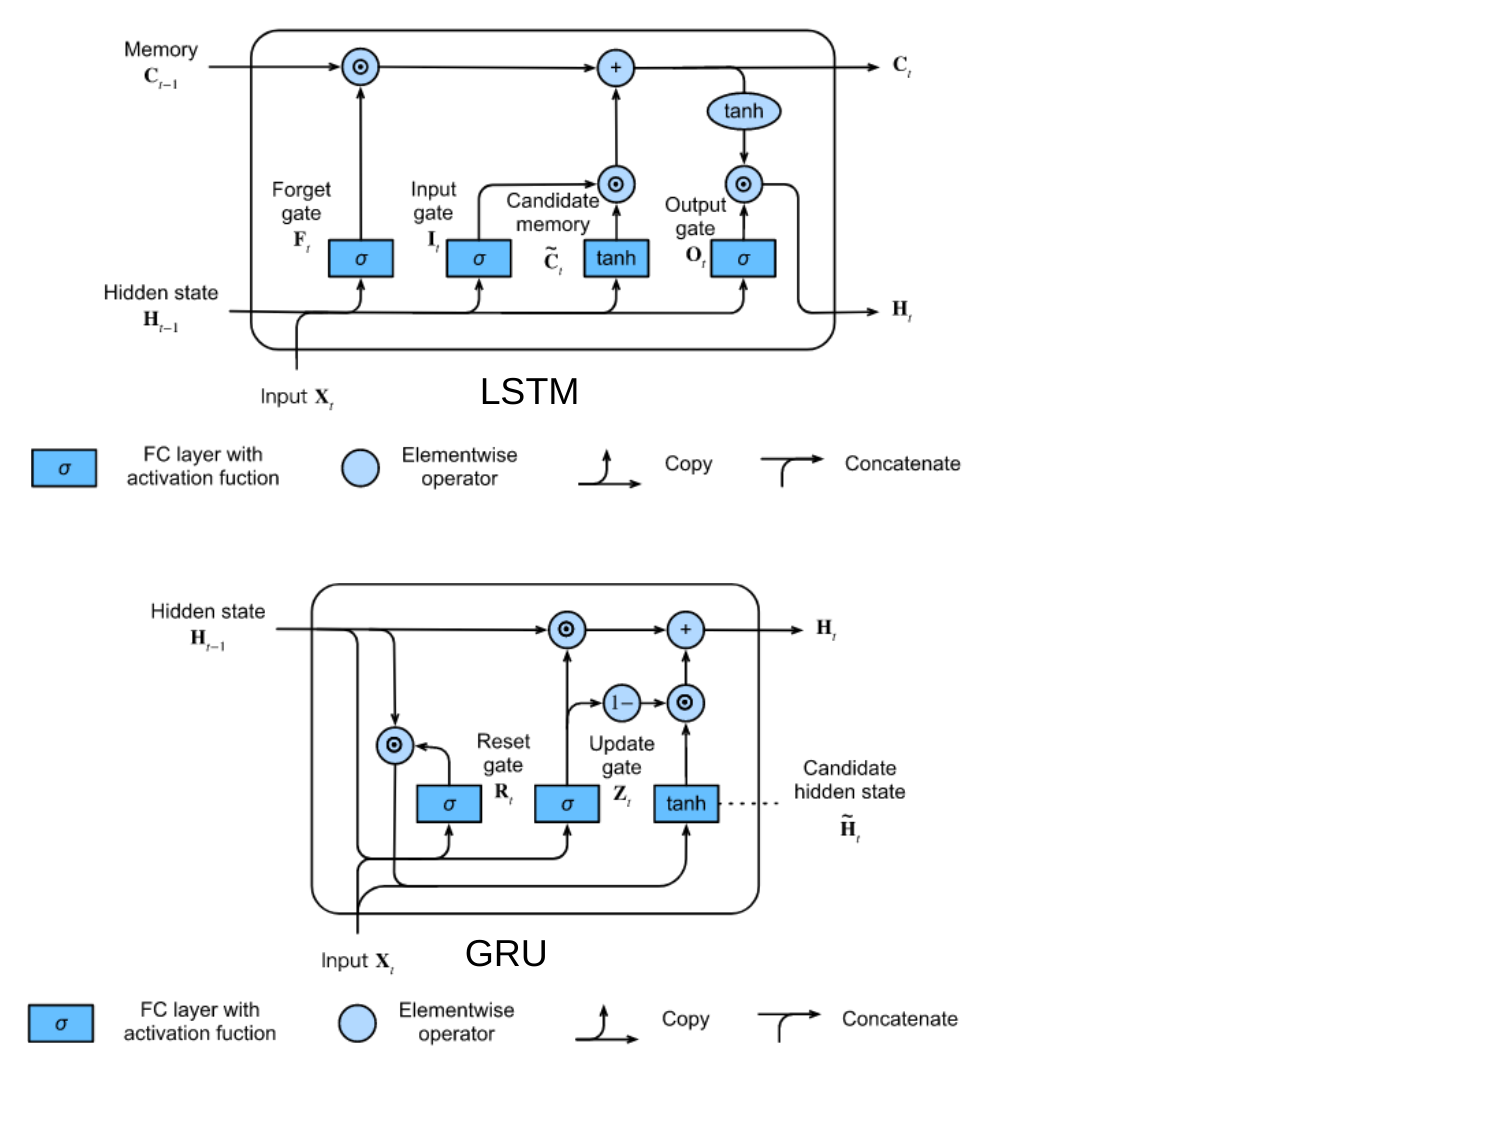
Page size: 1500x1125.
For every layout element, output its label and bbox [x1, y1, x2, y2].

picture [30, 25, 976, 503]
picture [26, 582, 972, 1058]
